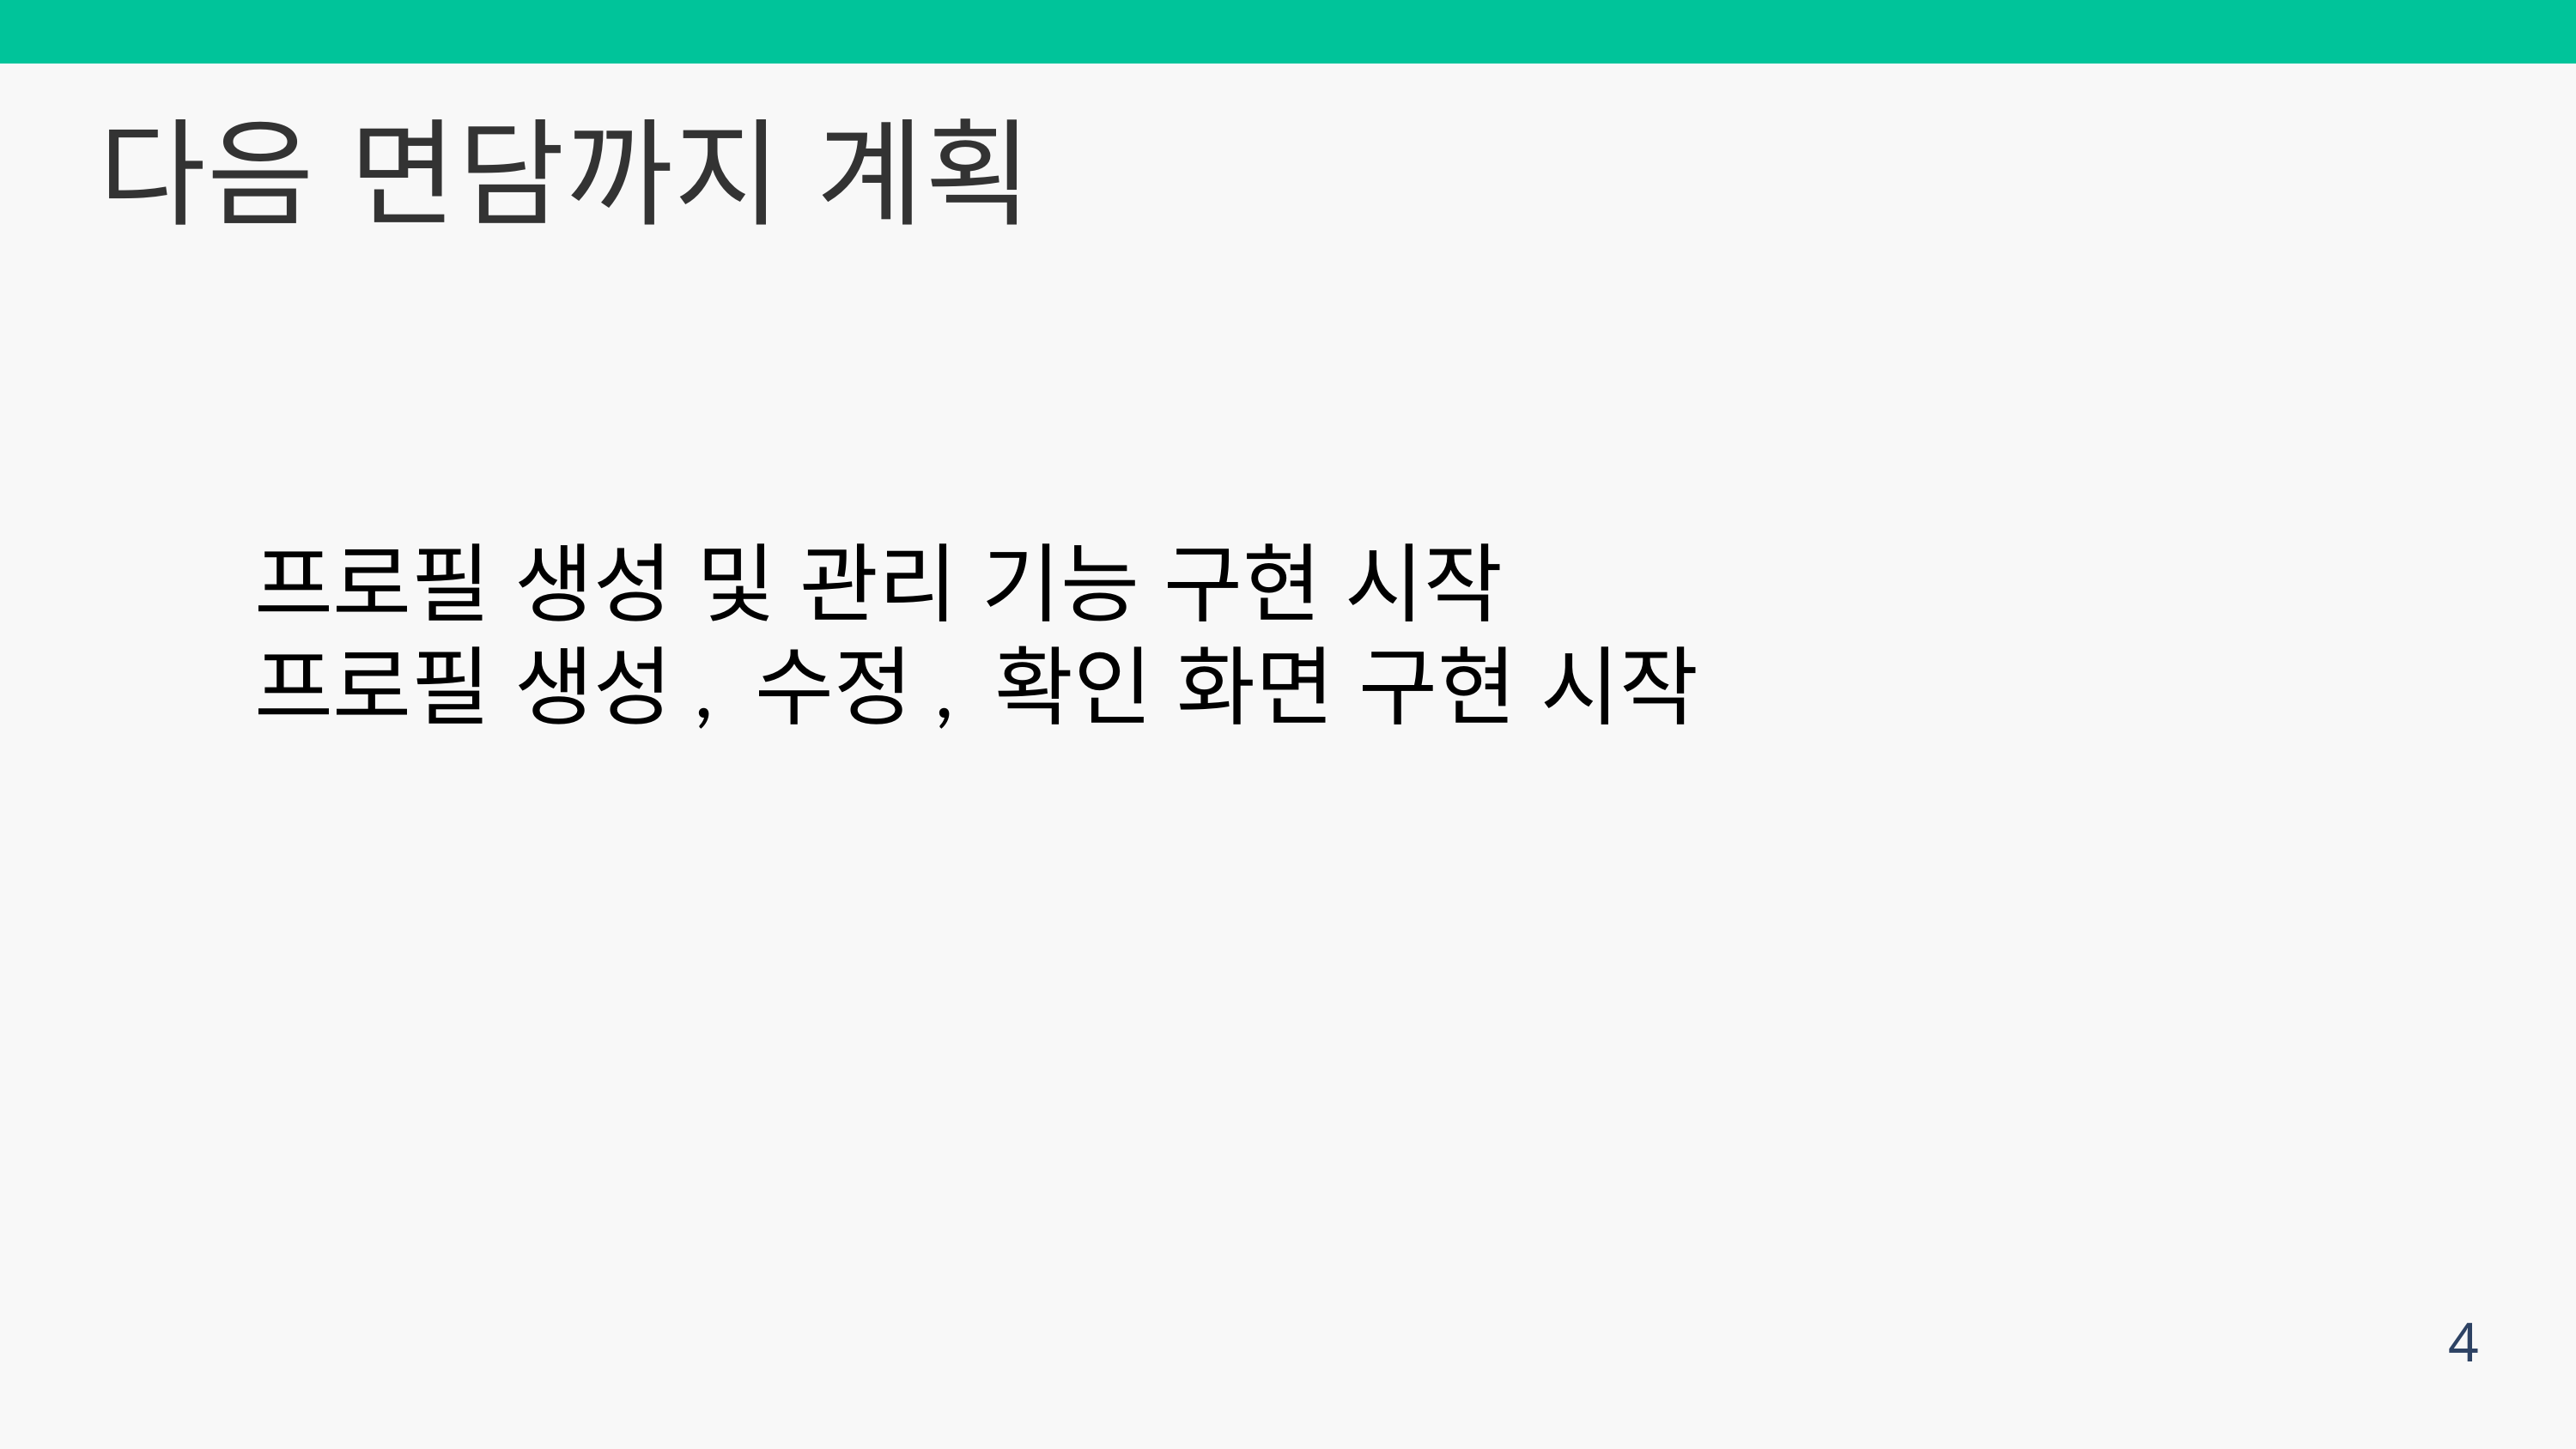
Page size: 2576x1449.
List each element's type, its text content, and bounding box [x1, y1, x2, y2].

text_box 4 [2383, 1286, 2480, 1373]
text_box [0, 0, 2576, 64]
text_box 다음 면담까지 계획 [99, 187, 2147, 239]
text_box 프로필 생성 및 관리 기능 구현 시작 프로필 생성, 수정, 확인 화면 구현 시작 [241, 522, 2335, 742]
